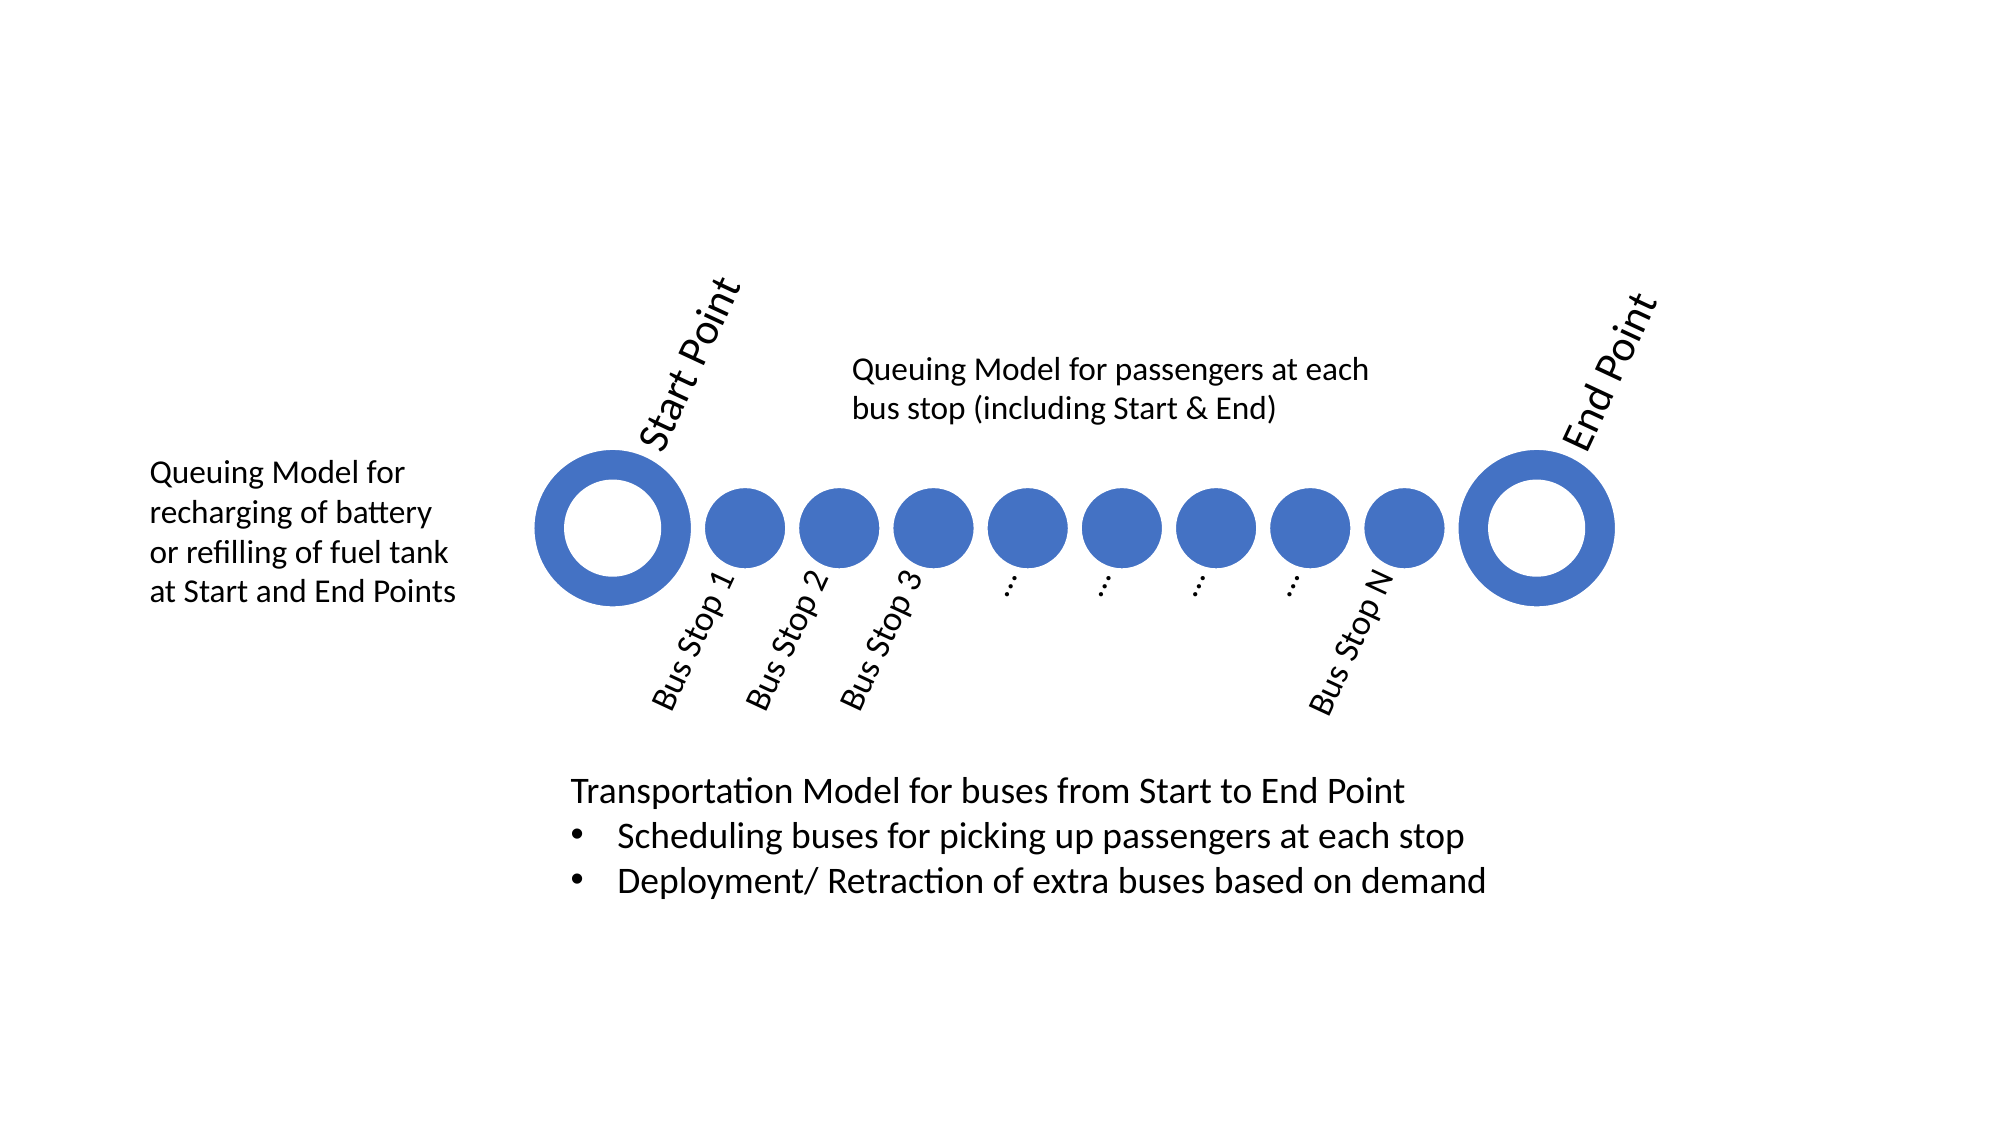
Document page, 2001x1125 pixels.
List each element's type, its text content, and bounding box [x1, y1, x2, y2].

text_box Transportation Model for buses from Start to End Point Scheduling buses for picking up passengers at each stop Deployment/ Retraction of extra buses based on demand [555, 759, 1564, 909]
text_box Queuing Model for recharging of battery or refilling of fuel tank at Start and End Points [134, 442, 448, 617]
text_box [448, 257, 1782, 738]
